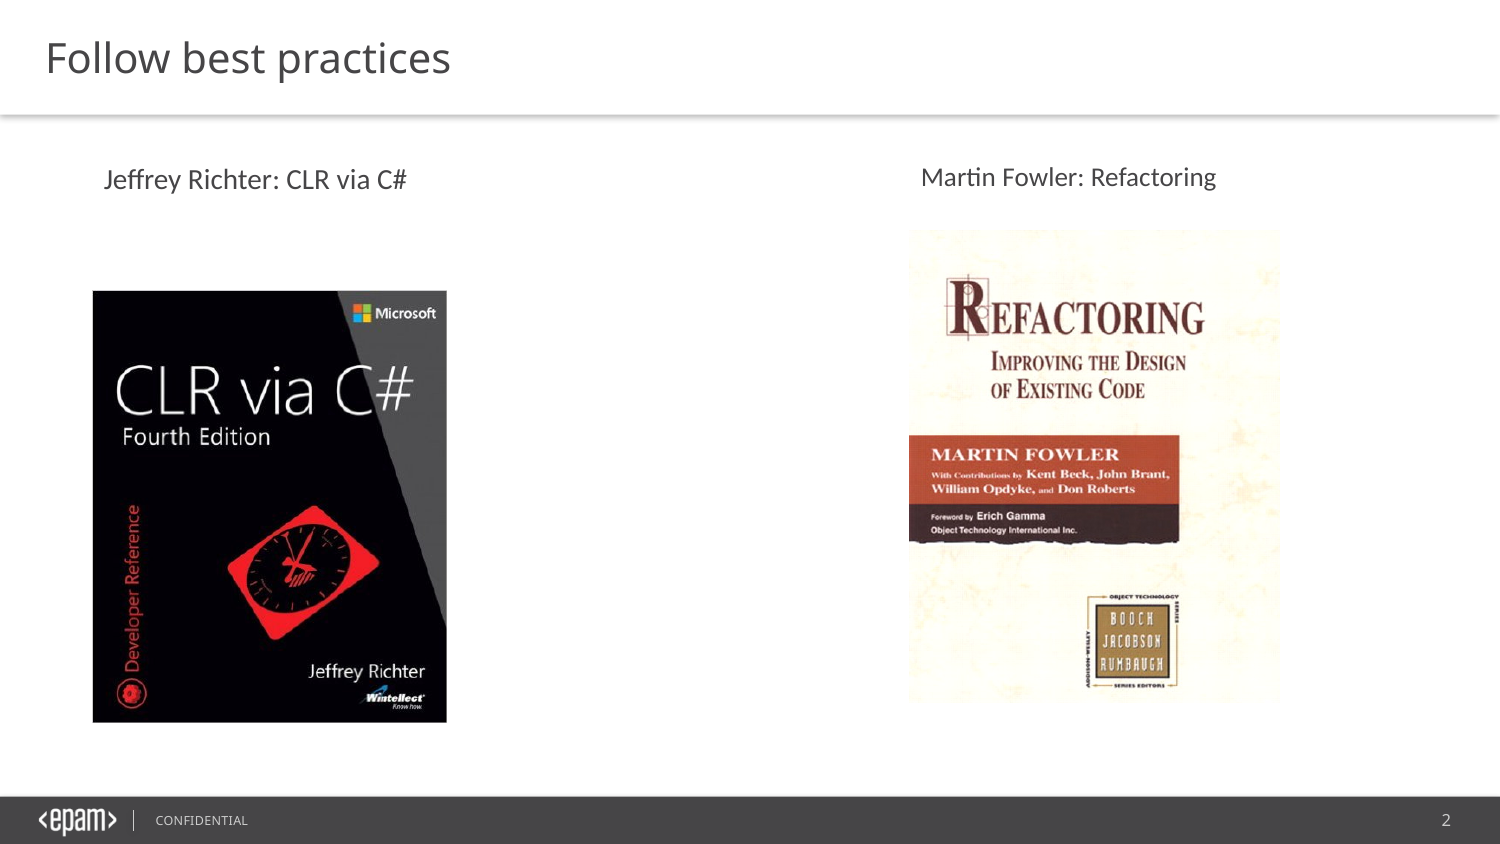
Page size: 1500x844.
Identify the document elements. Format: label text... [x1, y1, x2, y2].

picture [909, 230, 1280, 704]
text_box Jeffrey Richter: CLR via C# [92, 147, 910, 291]
picture [92, 290, 447, 723]
list Follow best practices [0, 0, 1500, 115]
list Martin Fowler: Refactoring [910, 147, 1500, 198]
picture [38, 808, 117, 837]
